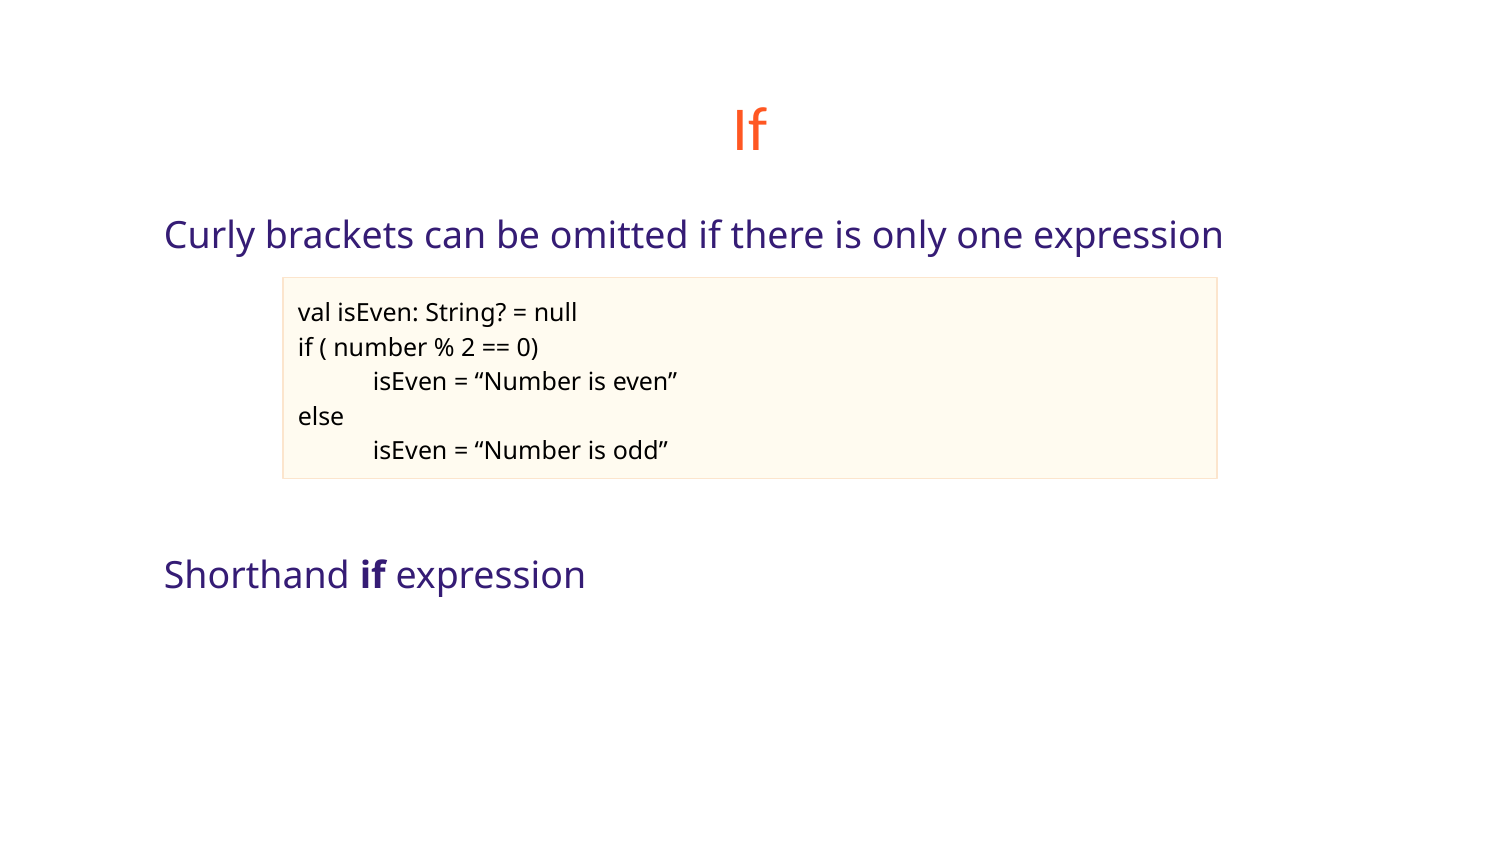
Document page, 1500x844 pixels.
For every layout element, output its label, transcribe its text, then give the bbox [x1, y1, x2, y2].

text_box val isEven: String? = null if ( number % 2 == 0) isEven = “Number is even” else isEven = “Number is odd” [282, 277, 1218, 479]
list Curly brackets can be omitted if there is only one expression Shorthand if expression [148, 189, 1350, 750]
title If [51, 72, 1449, 167]
